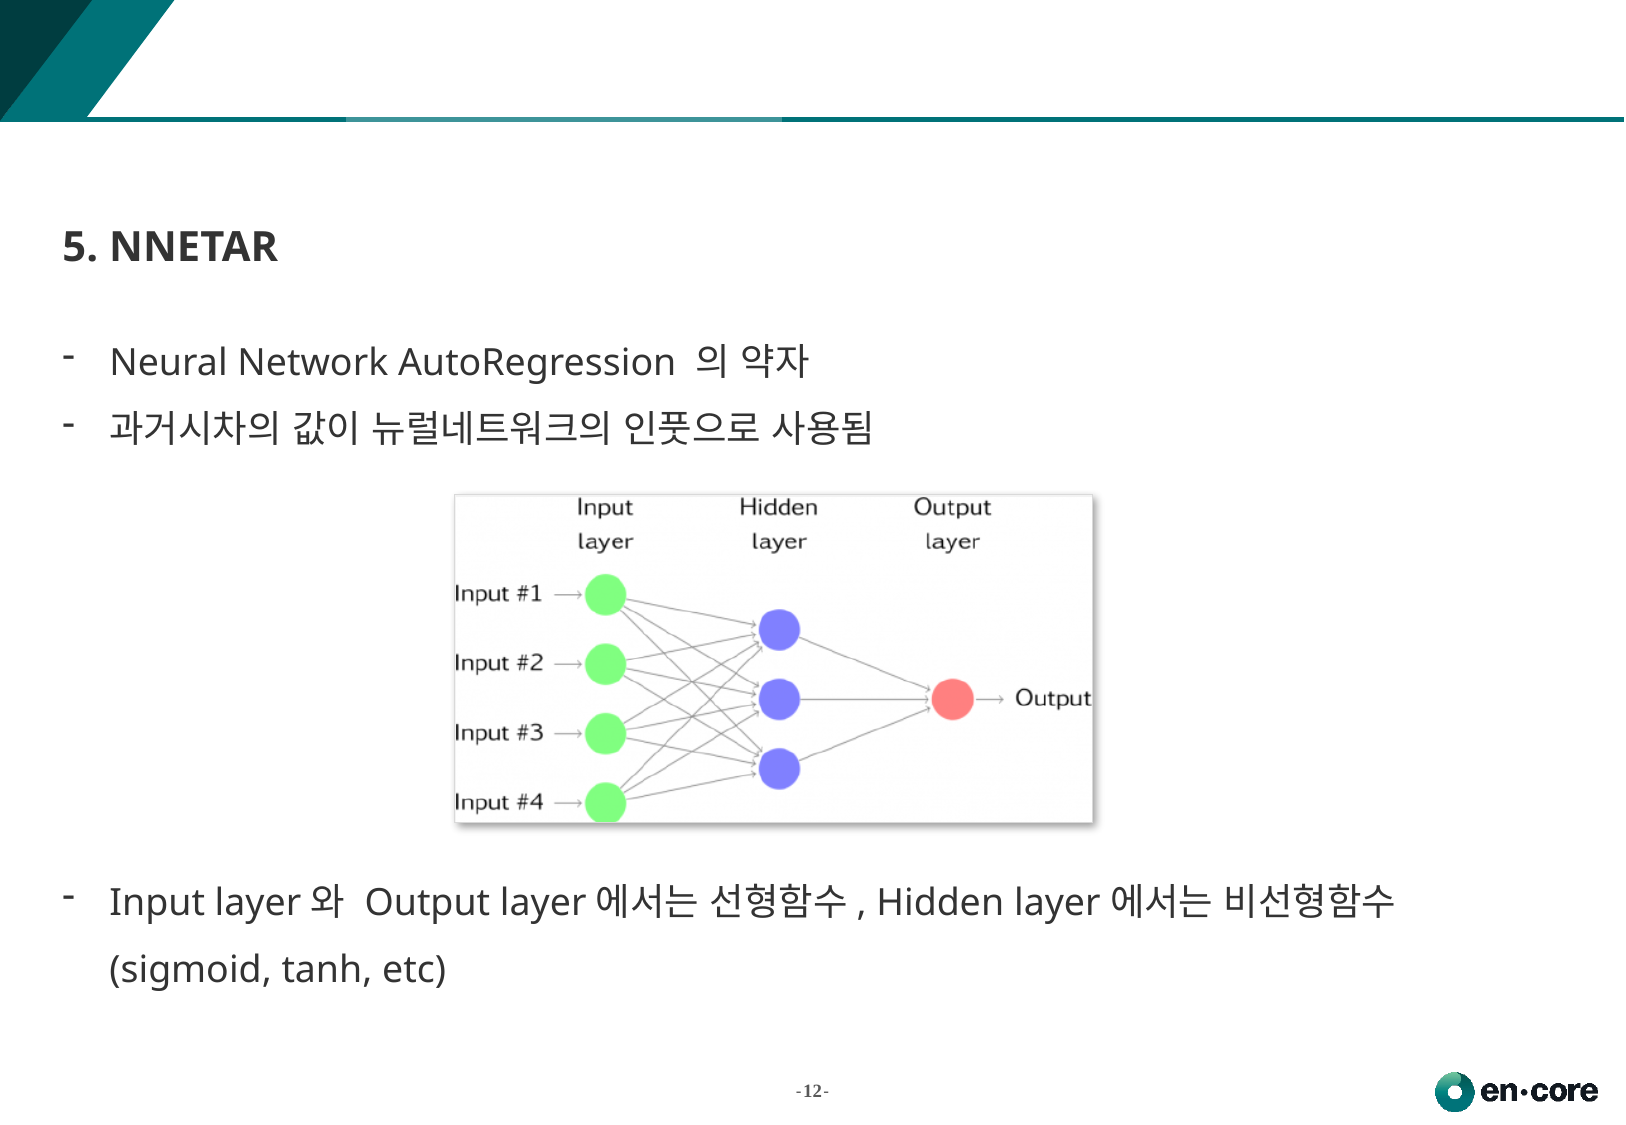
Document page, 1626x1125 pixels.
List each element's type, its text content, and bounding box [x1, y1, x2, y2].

text_box 5. NNETAR Neural Network AutoRegression 의 약자 과거시차의 값이 뉴럴네트워크의 인풋으로 사용됨 Input layer와 Output layer에서는 선형함수, Hidden layer에서는 비선형함수(sigmoid, tanh, etc) [47, 212, 1581, 998]
picture [454, 494, 1093, 824]
picture [1435, 1072, 1598, 1112]
